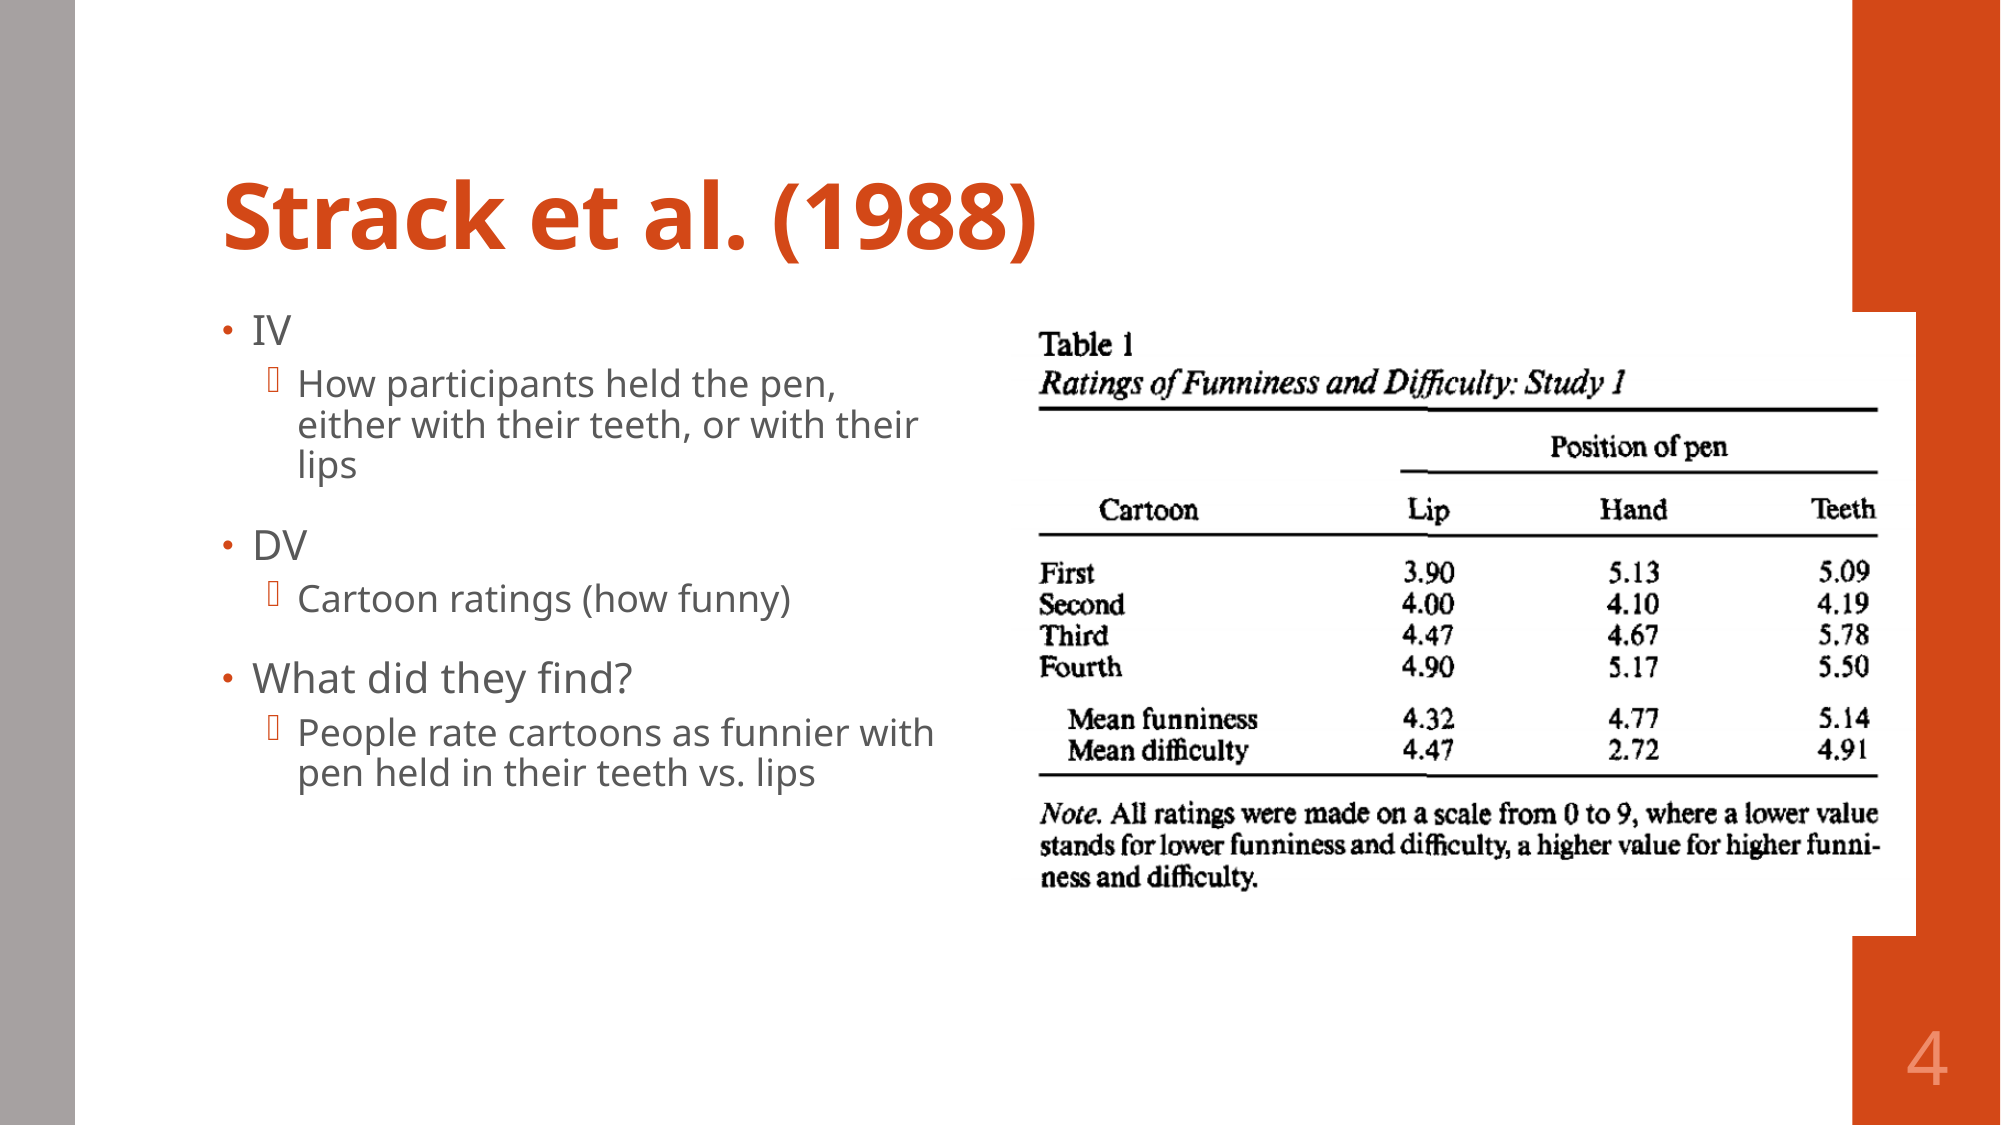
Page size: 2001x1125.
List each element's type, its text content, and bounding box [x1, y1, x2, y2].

slide_number 4 [1852, 1012, 2000, 1110]
list IV How participants held the pen, either with their teeth, or with their lips DV Cartoon ratings (how funny) What did they find? People rate cartoons as funnier with pen held in their teeth vs. lips [206, 299, 954, 1014]
picture [1011, 312, 1917, 937]
title Strack et al. (1988) [206, 48, 1797, 278]
